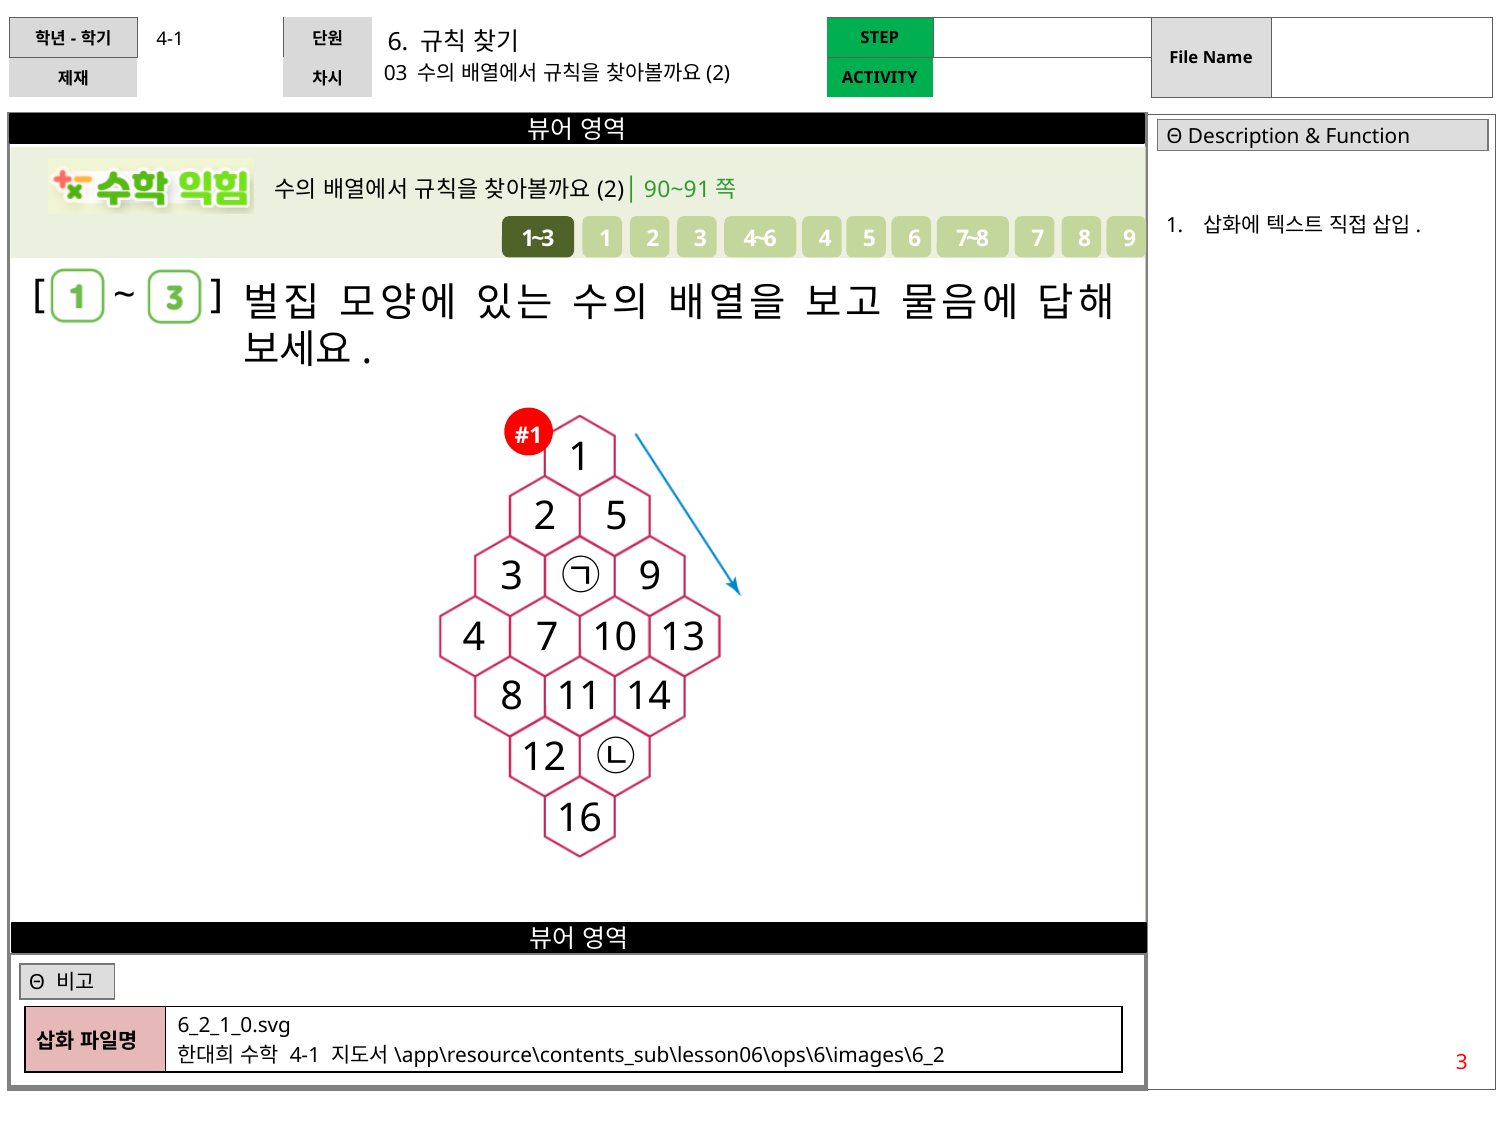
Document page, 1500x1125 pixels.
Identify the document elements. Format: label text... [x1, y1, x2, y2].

text_box 4~6 [722, 213, 799, 260]
picture [48, 158, 254, 214]
text_box 6 [889, 213, 934, 260]
text_box 1~3 [499, 213, 577, 260]
text_box 수의 배열에서 규칙을 찾아볼까요(2)│ 90~91쪽 [259, 166, 900, 209]
text_box 9 [1104, 213, 1149, 260]
text_box 2 [627, 213, 672, 260]
text_box ~ [98, 261, 146, 325]
text_box [ [17, 260, 65, 323]
text_box ] [195, 260, 243, 323]
text_box 4 [799, 213, 844, 260]
text_box 4-1 [141, 18, 284, 55]
text_box 삽화에 텍스트 직접 삽입. [1151, 179, 1500, 244]
text_box 6. 규칙 찾기 [372, 18, 828, 43]
text_box 5 [844, 213, 888, 260]
picture [47, 266, 106, 326]
text_box 03 수의 배열에서 규칙을 찾아볼까요(2) [369, 52, 828, 93]
text_box 1 [580, 213, 625, 260]
text_box 벌집 모양에 있는 수의 배열을 보고 물음에 답해 보세요. [228, 268, 1131, 379]
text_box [404, 402, 760, 866]
text_box 3 [674, 213, 719, 260]
table_header 6_2_1_0.svg 한대희 수학 4-1 지도서\app\resource\contents_sub\lesson06\ops\6\images\6_2 [166, 1007, 1121, 1071]
text_box 7~8 [934, 213, 1011, 260]
picture [144, 267, 206, 326]
table_header Θ Description & Function [1158, 120, 1487, 150]
text_box 7 [1012, 213, 1057, 260]
text_box 8 [1059, 213, 1104, 260]
table_header 삽화 파일명 [26, 1007, 165, 1071]
